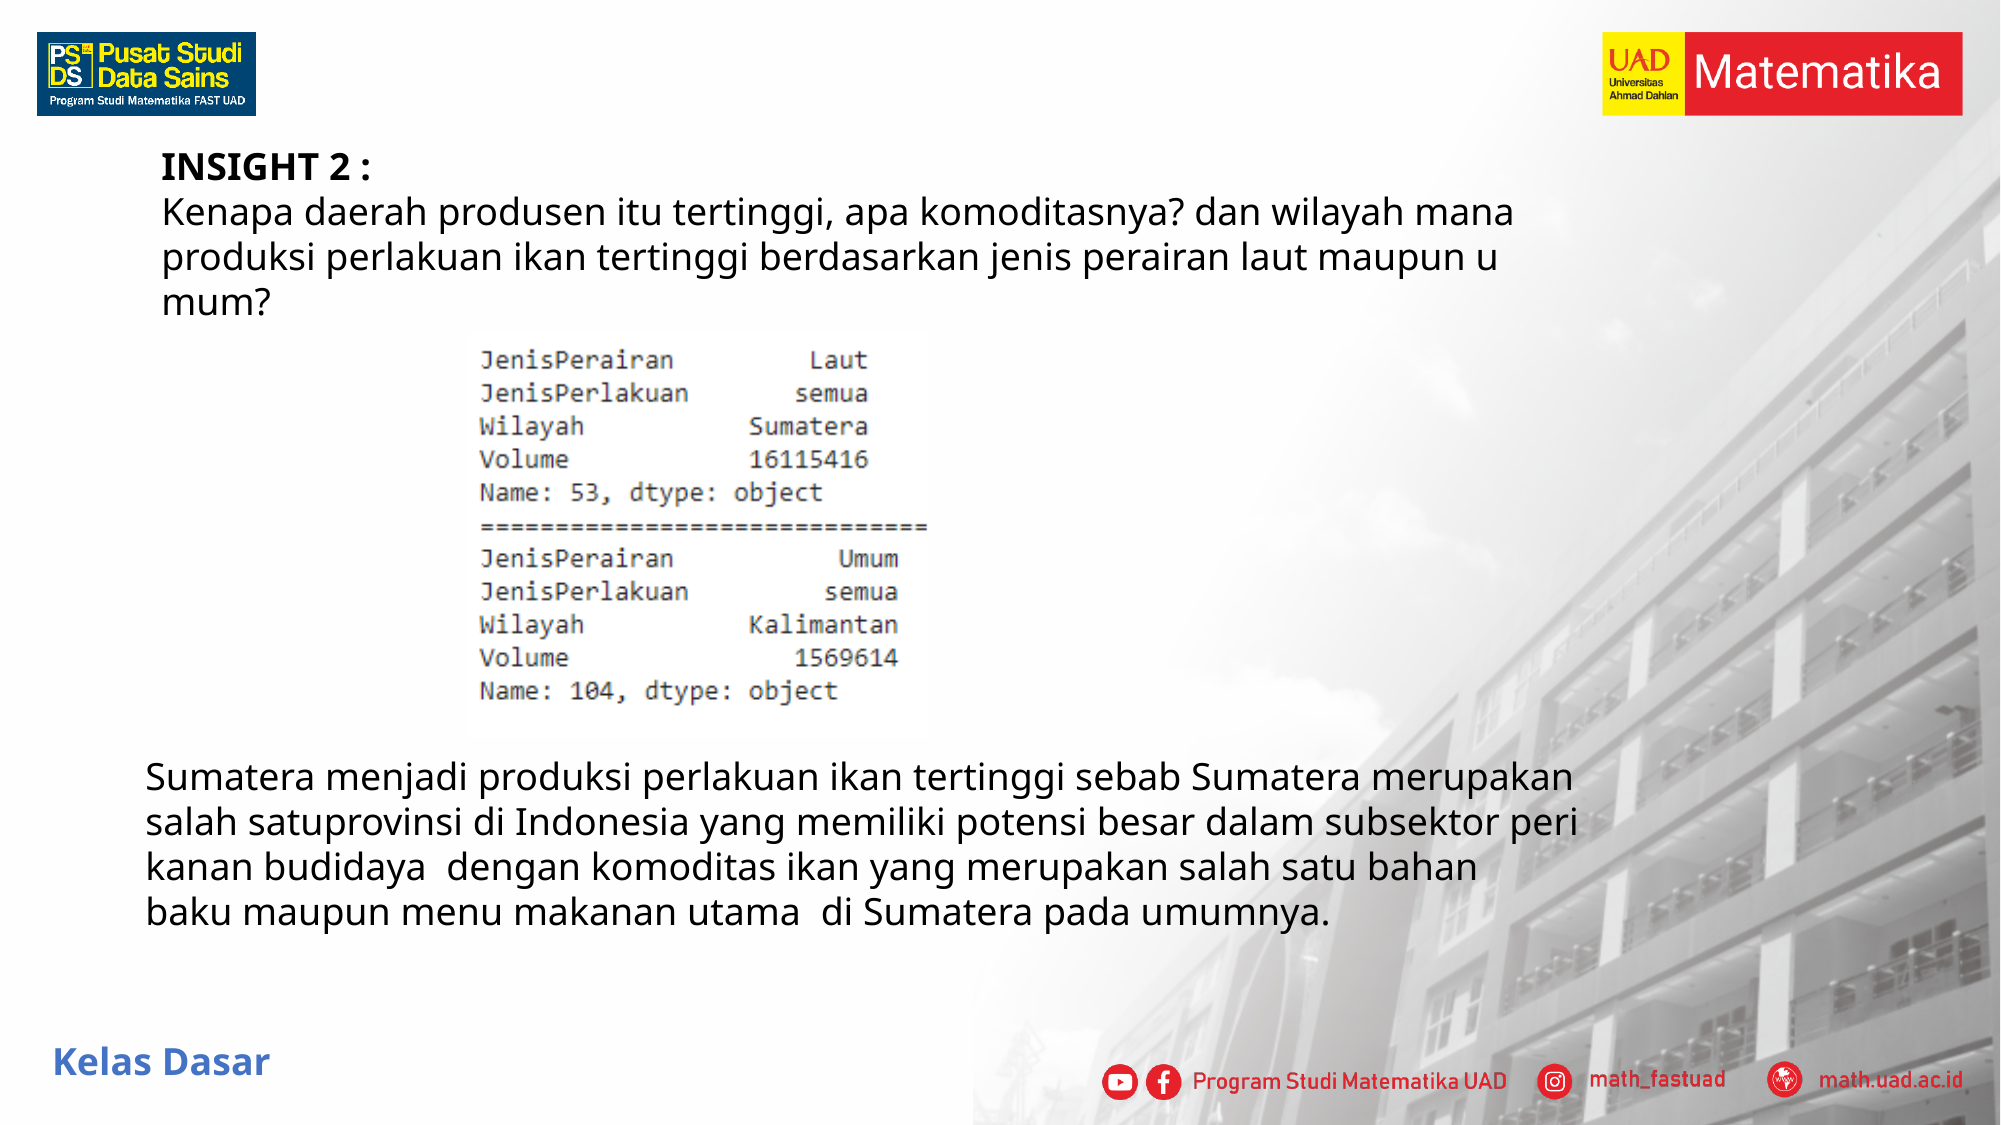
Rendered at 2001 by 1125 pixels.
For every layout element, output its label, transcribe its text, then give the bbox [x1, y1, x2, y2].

text_box Kelas Dasar [37, 1030, 360, 1091]
picture [0, 0, 2001, 1125]
text_box INSIGHT 2 : Kenapa daerah produsen itu tertinggi, apa komoditasnya? dan wilayah mana produksi perlakuan ikan tertinggi berdasarkan jenis perairan laut maupun umum? [146, 135, 1550, 331]
text_box Sumatera menjadi produksi perlakuan ikan tertinggi sebab Sumatera merupakan salah satuprovinsi di Indonesia yang memiliki potensi besar dalam subsektor perikanan budidaya dengan komoditas ikan yang merupakan salah satu bahan baku maupun menu makanan utama di Sumatera pada umumnya. [130, 745, 1603, 941]
